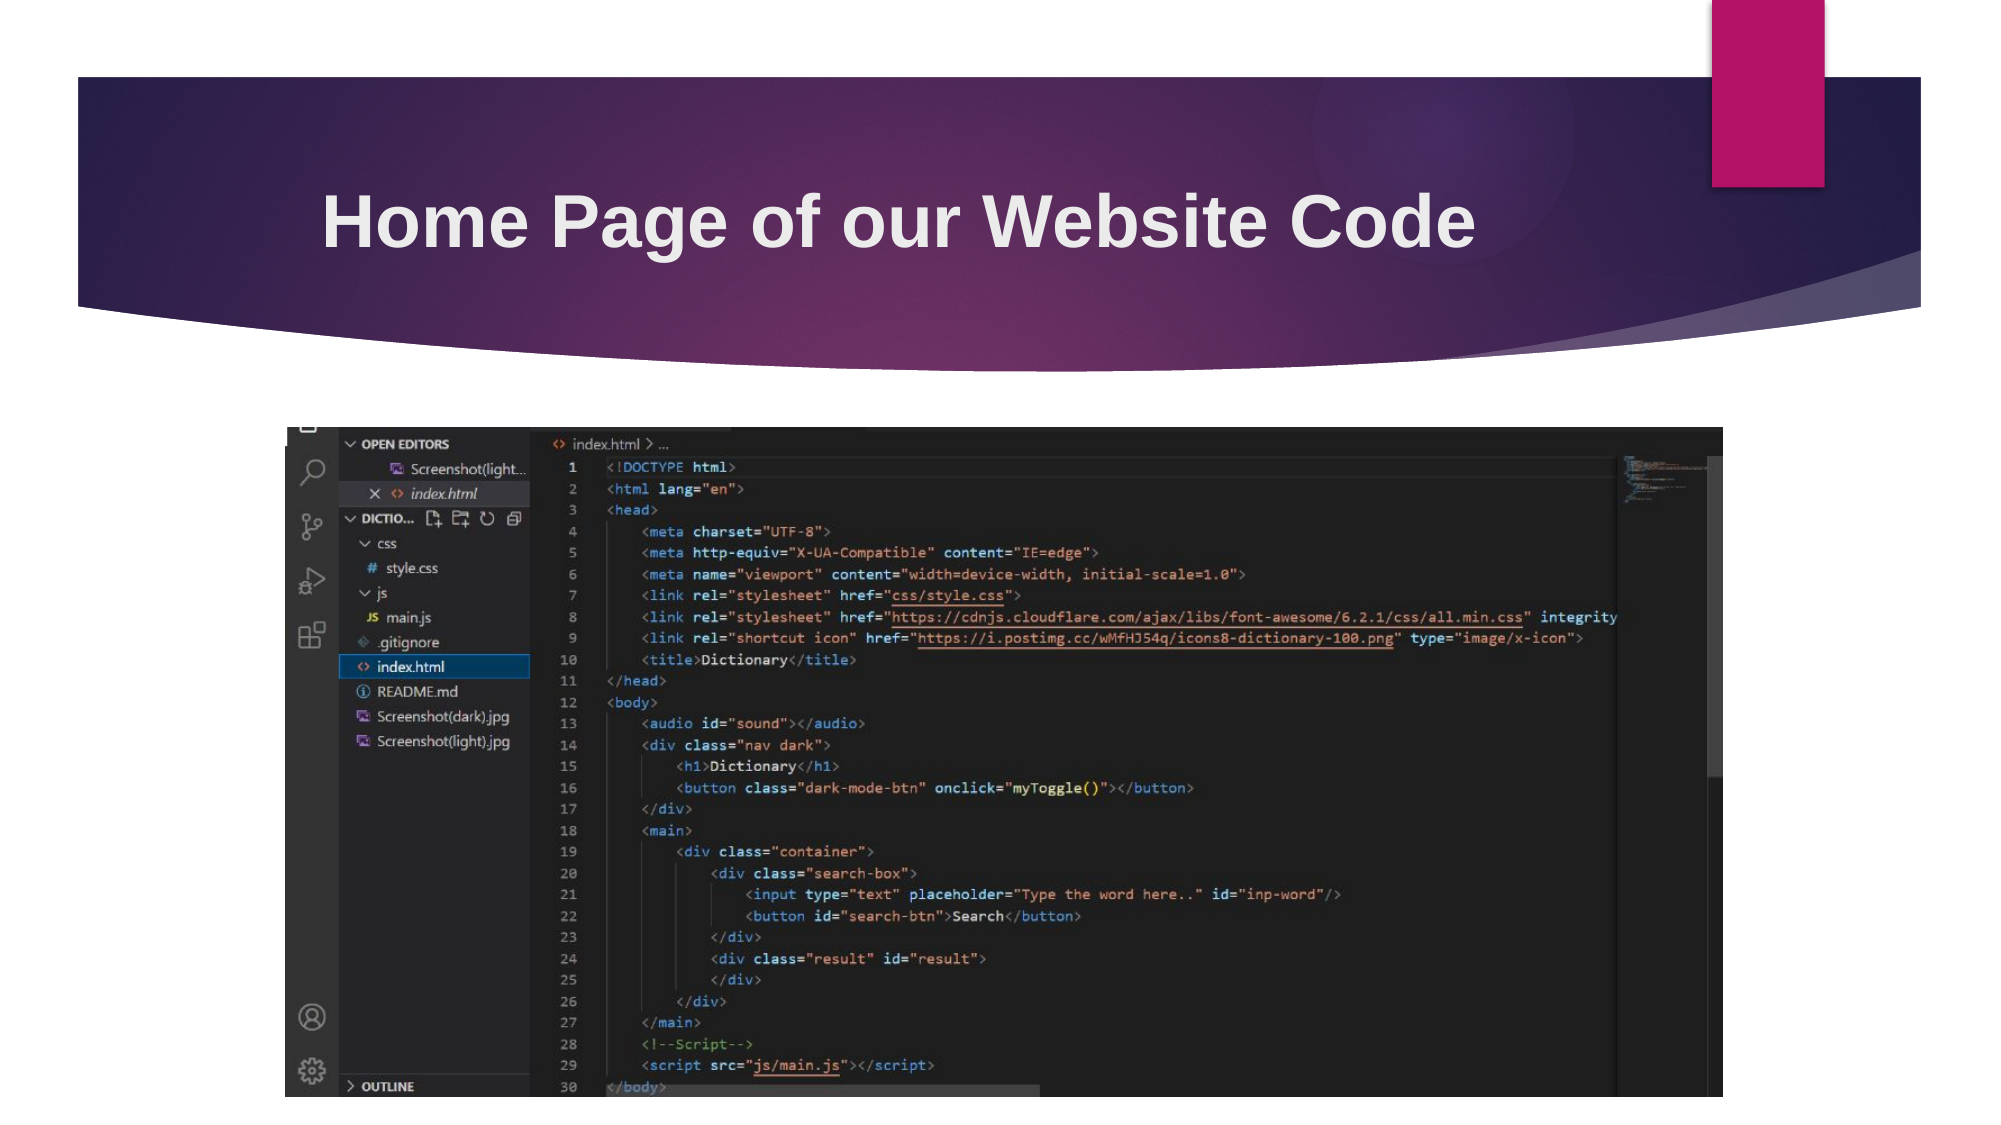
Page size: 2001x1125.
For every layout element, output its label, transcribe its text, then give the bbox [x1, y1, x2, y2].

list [285, 427, 1723, 1097]
title Home Page of our Website Code [189, 159, 1627, 276]
